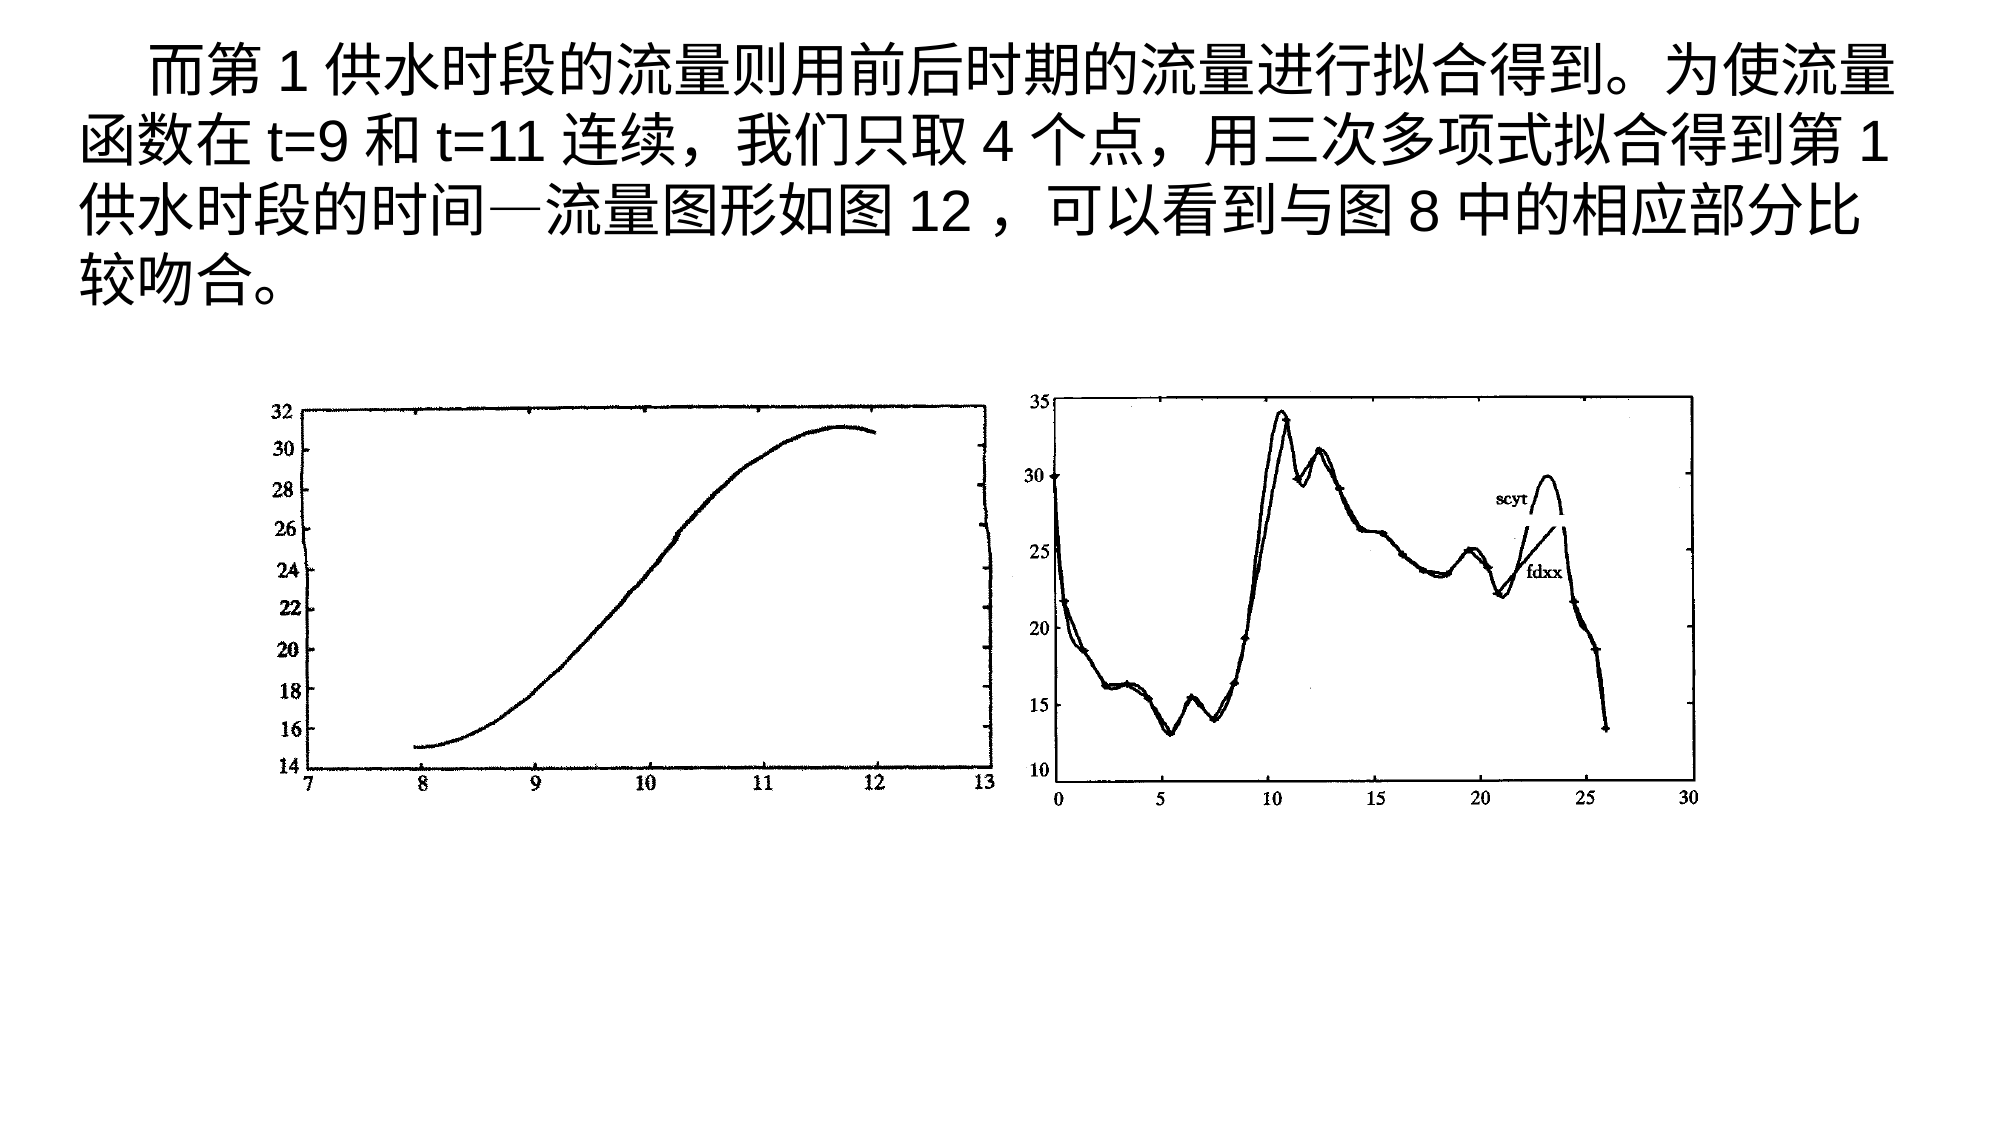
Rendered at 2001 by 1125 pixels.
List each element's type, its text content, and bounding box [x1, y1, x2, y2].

picture [1011, 385, 1709, 812]
picture [267, 397, 1000, 794]
text_box 而第1供水时段的流量则用前后时期的流量进行拟合得到。为使流量函数在t=9和t=11连续，我们只取4个点，用三次多项式拟合得到第1供水时段的时间—流量图形如图12，可以看到与图8中的相应部分比较吻合。 [63, 25, 1937, 321]
